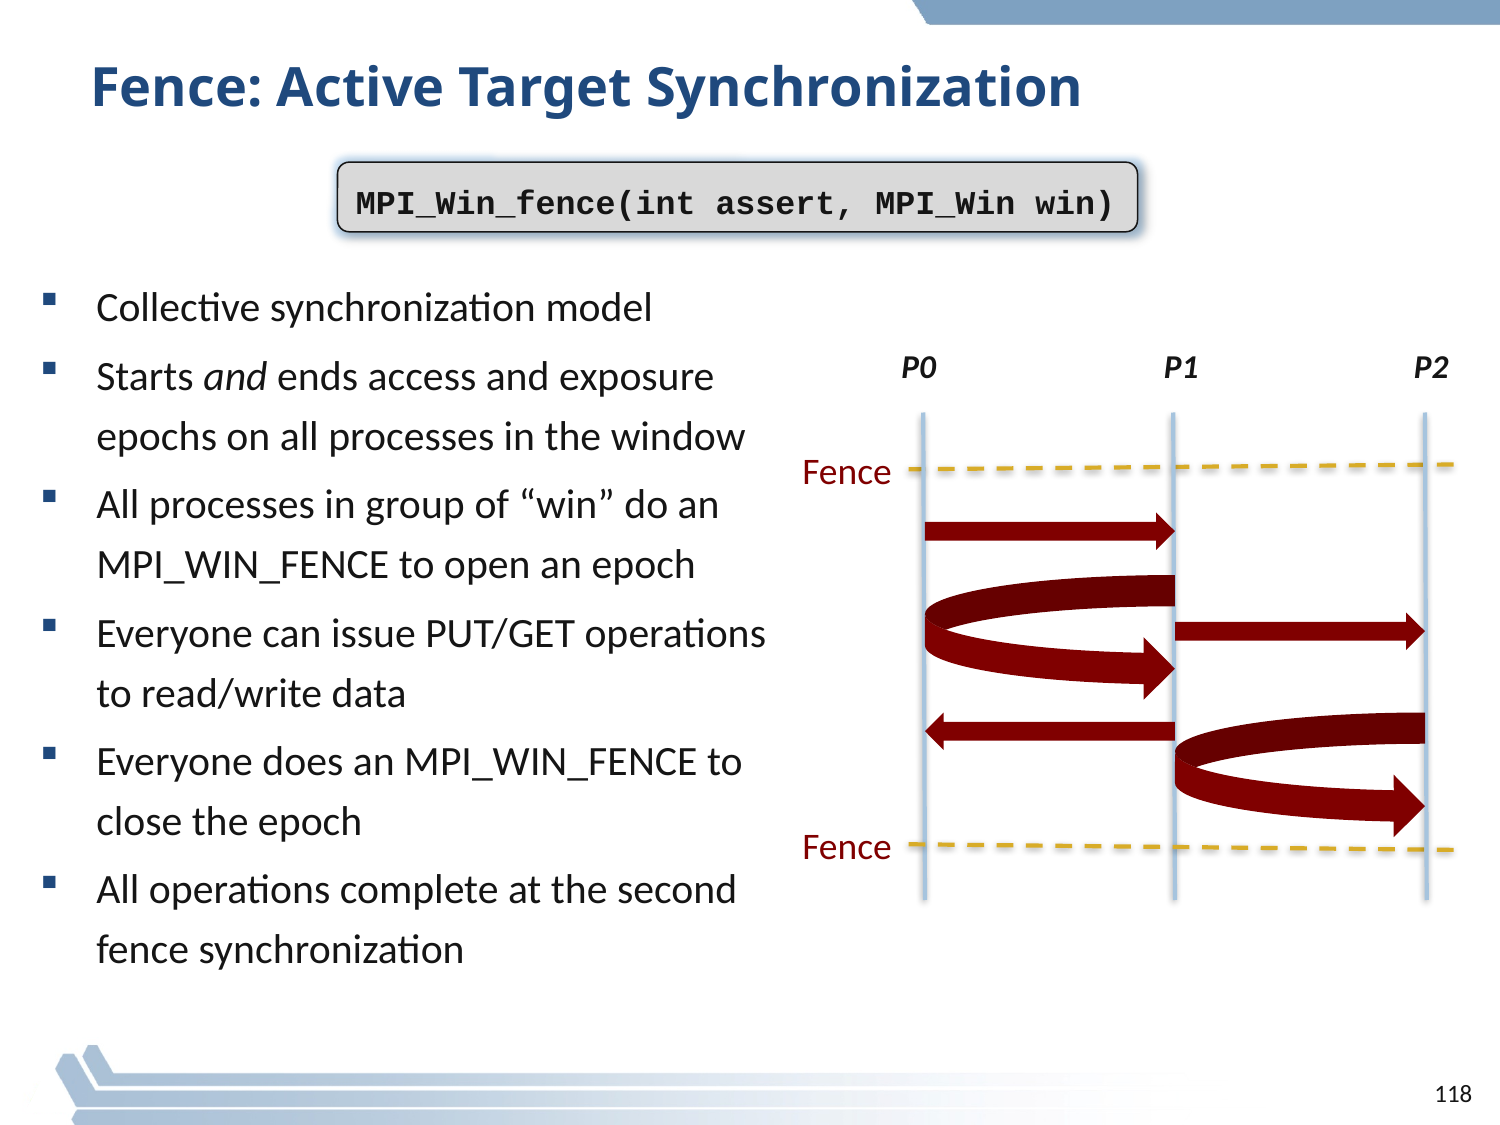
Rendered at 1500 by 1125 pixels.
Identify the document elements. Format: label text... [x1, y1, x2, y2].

text_box [1179, 743, 1419, 838]
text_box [930, 464, 1167, 470]
title Fence: Active Target Synchronization [74, 44, 1426, 176]
text_box Fence [787, 439, 909, 500]
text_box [1172, 412, 1176, 843]
text_box P0 [874, 337, 963, 393]
text_box MPI_Win_fence(int assert, MPI_Win win) [336, 161, 1139, 233]
picture [0, 1037, 1500, 1125]
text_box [1180, 464, 1419, 470]
slide_number 118 [1325, 1072, 1488, 1113]
text_box [930, 712, 1167, 751]
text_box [908, 464, 917, 470]
text_box [1179, 612, 1419, 651]
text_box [1432, 464, 1463, 470]
list Collective synchronization model Starts and ends access and exposure epochs on all processes in the window All processes in group of “win” do an MPI_WIN_FENCE to open an epoch Everyone can issue PUT/GET operations to read/write data Everyone does an MPI_WIN_FENCE to close the epoch All operations complete at the second fence synchronization [24, 262, 788, 1038]
text_box [930, 512, 1167, 550]
text_box [930, 606, 1167, 700]
text_box Fence [787, 814, 909, 875]
slide_number 117 [330, 153, 502, 176]
slide_number 117 [735, 154, 1144, 160]
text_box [1172, 859, 1176, 901]
text_box P1 [1137, 337, 1225, 393]
text_box P2 [1387, 337, 1475, 393]
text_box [908, 844, 1419, 851]
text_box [1432, 844, 1463, 851]
picture [0, 0, 1500, 26]
